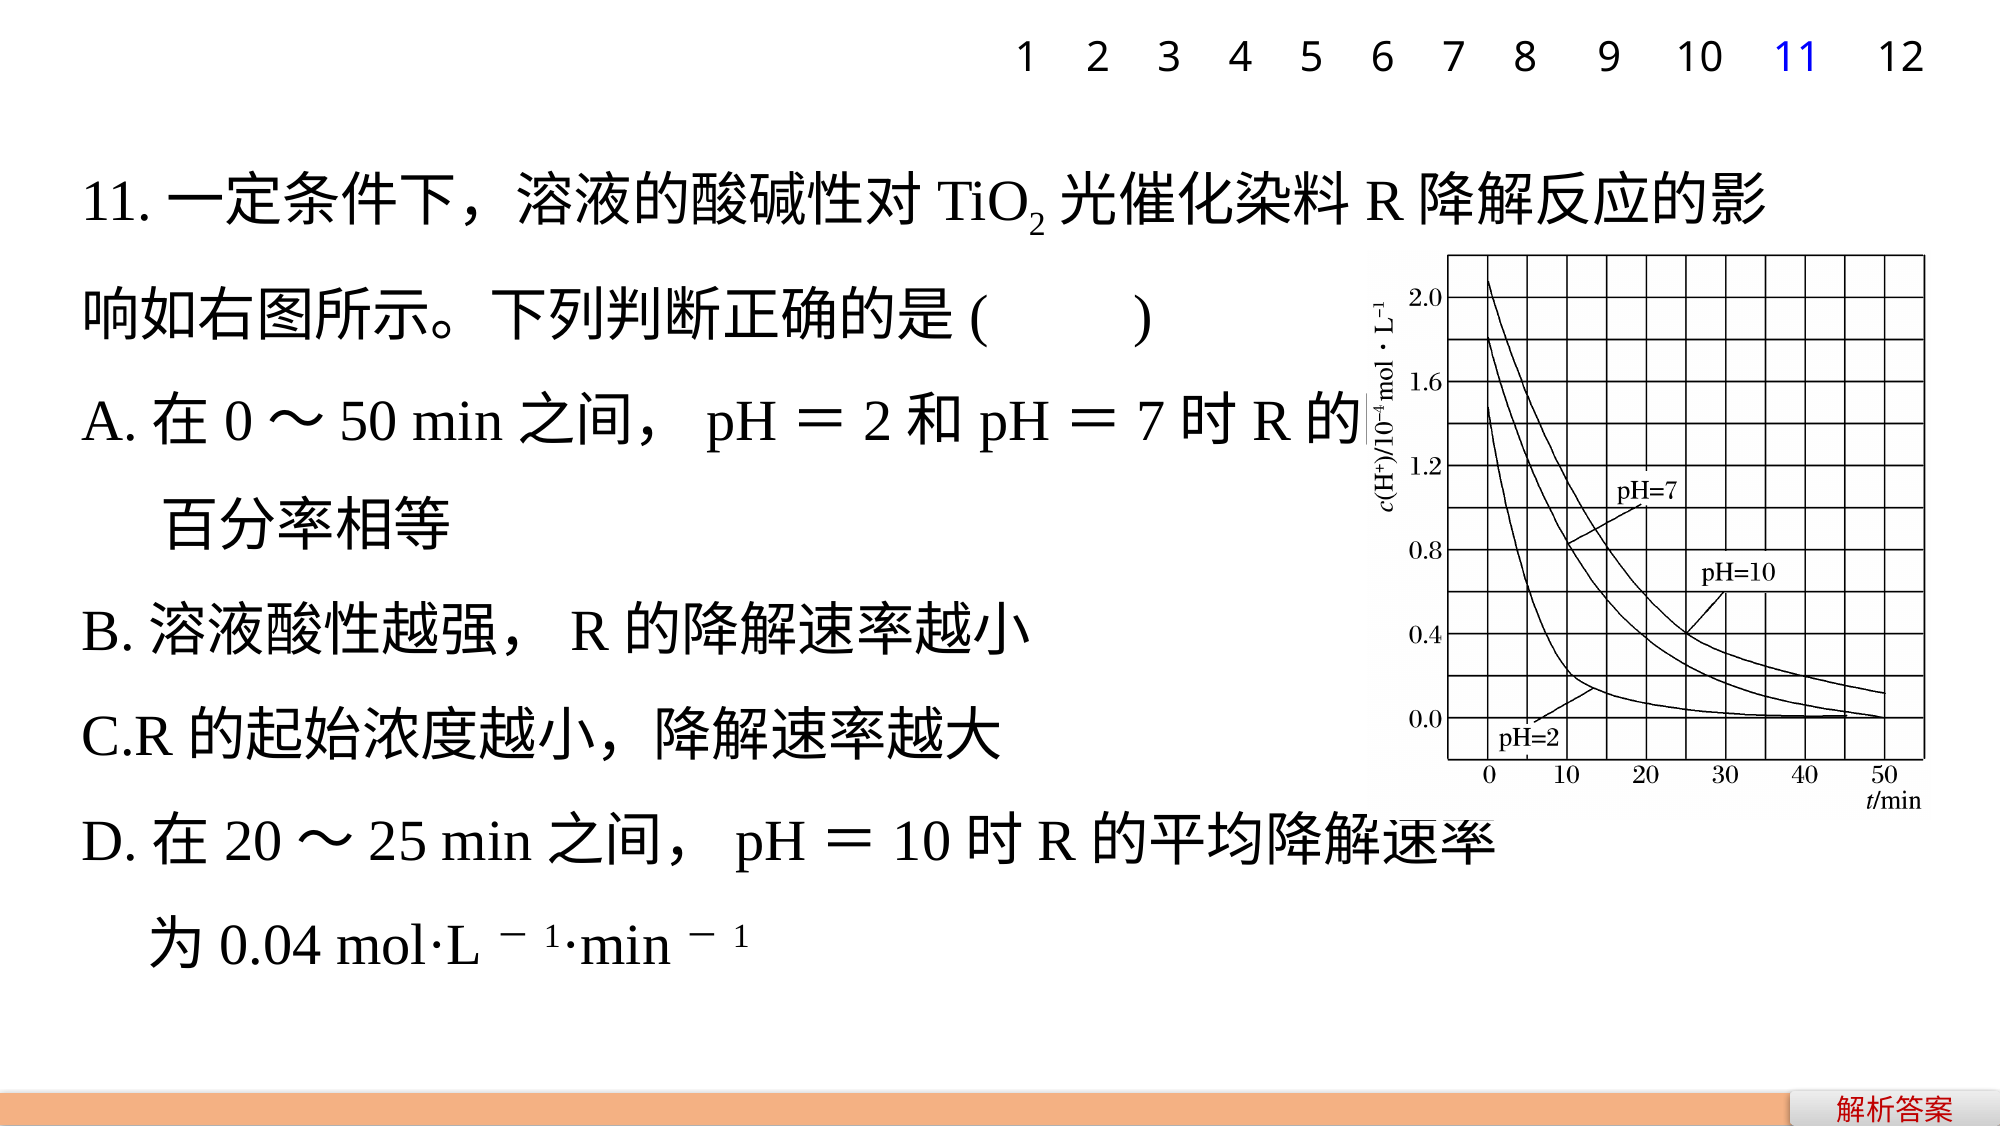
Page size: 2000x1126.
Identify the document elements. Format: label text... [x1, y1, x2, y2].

text_box 4 [1213, 7, 1273, 102]
text_box 5 [1284, 7, 1344, 102]
text_box 1 [999, 7, 1059, 102]
text_box 解析答案 [1788, 1089, 2000, 1126]
picture [1367, 250, 1932, 820]
text_box 6 [1355, 7, 1415, 102]
text_box 2 [1071, 7, 1131, 102]
text_box [0, 1092, 1787, 1126]
text_box 9 [1569, 7, 1642, 102]
text_box 7 [1426, 7, 1487, 102]
text_box 12 [1853, 7, 1945, 102]
text_box 8 [1498, 7, 1558, 102]
text_box 10 [1653, 7, 1744, 102]
text_box 11 [1755, 7, 1841, 102]
text_box 11.一定条件下，溶液的酸碱性对TiO2光催化染料R降解反应的影响如右图所示。下列判断正确的是( ) A.在0～50 min之间，pH＝2和pH＝7时R的降解 百分率相等 B.溶液酸性越强，R的降解速率越小 C.R的起始浓度越小，降解速率越大 D.在20～25 min之间，pH＝10时R的平均降解速率 为0.04 mol·L－1·min－1 [66, 115, 1838, 984]
text_box 3 [1142, 7, 1202, 102]
